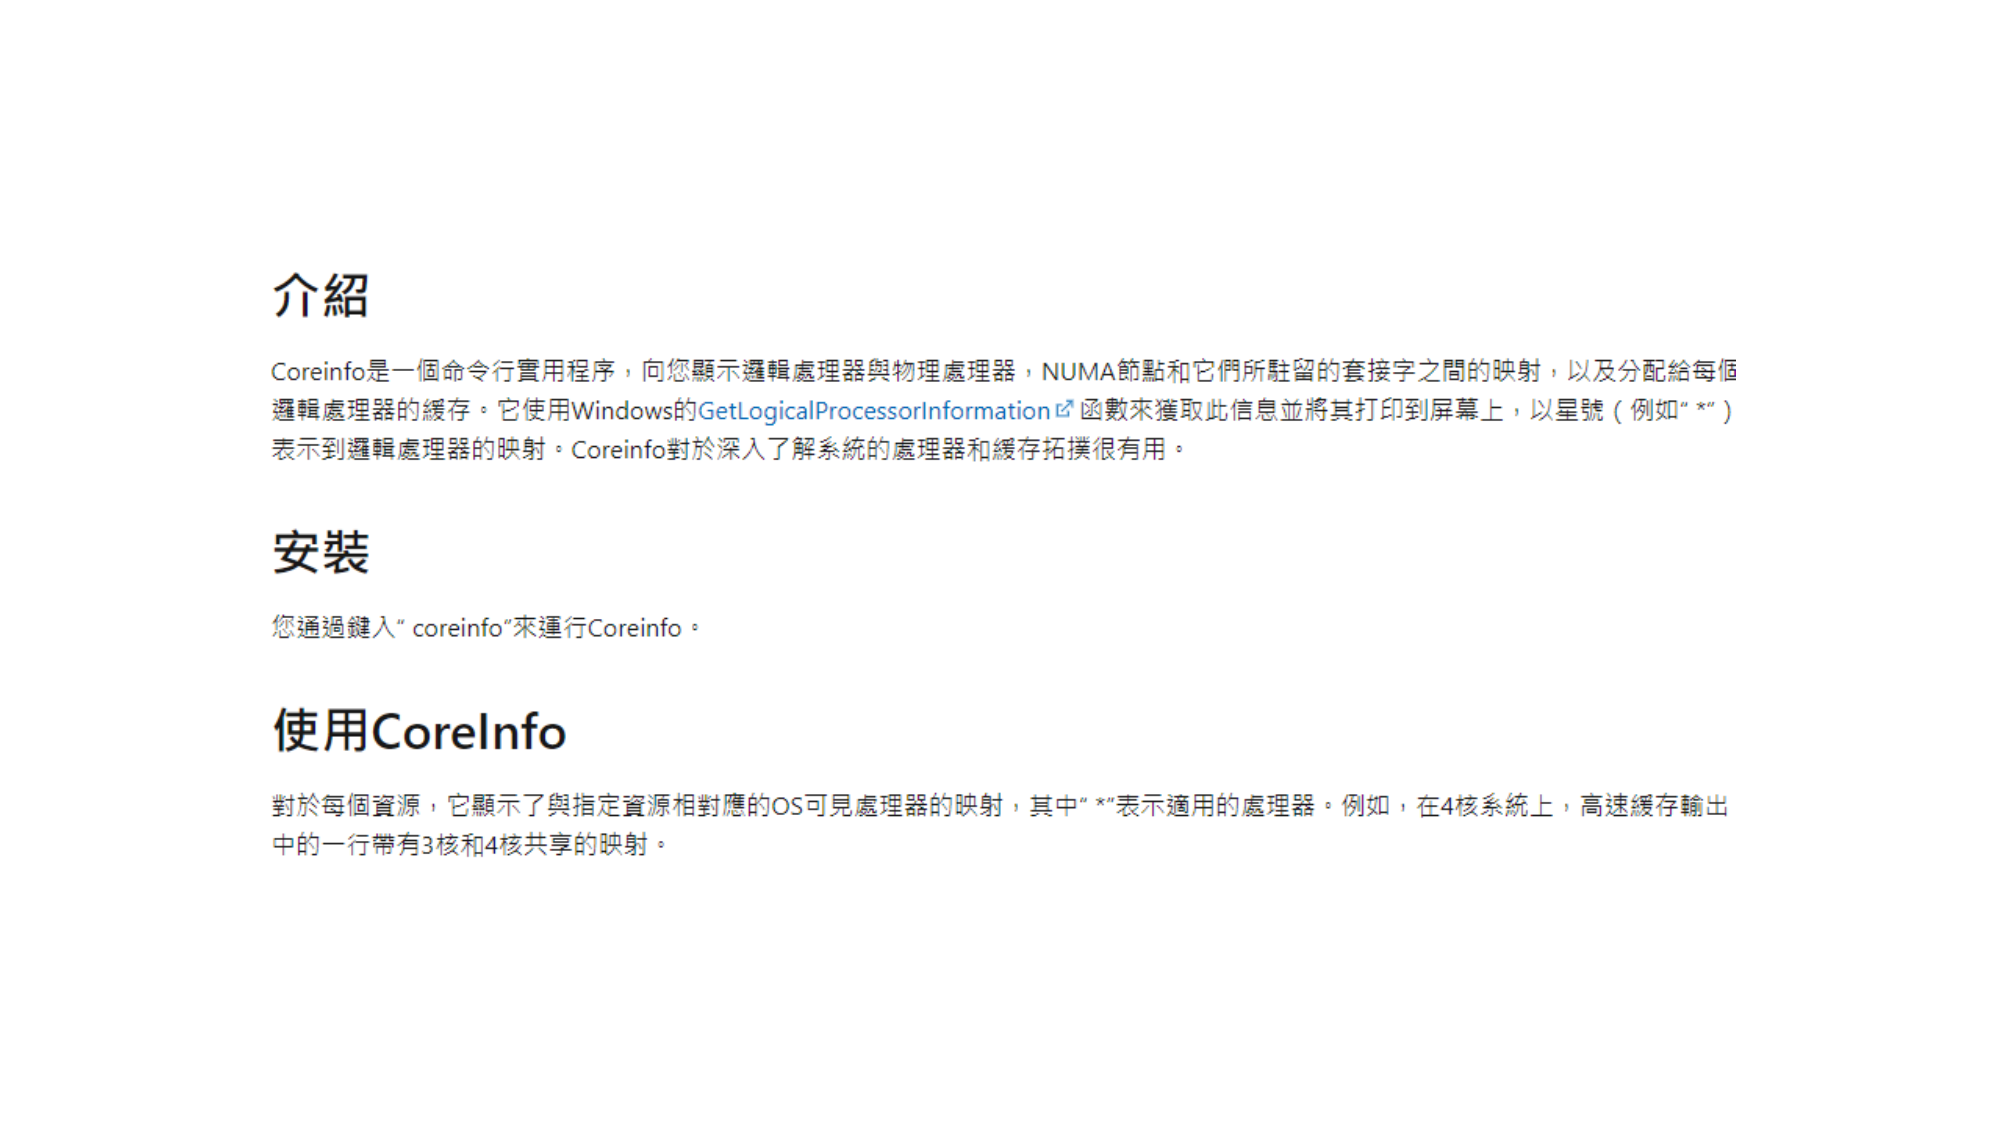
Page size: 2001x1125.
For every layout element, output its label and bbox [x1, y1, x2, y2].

picture [264, 259, 1736, 866]
